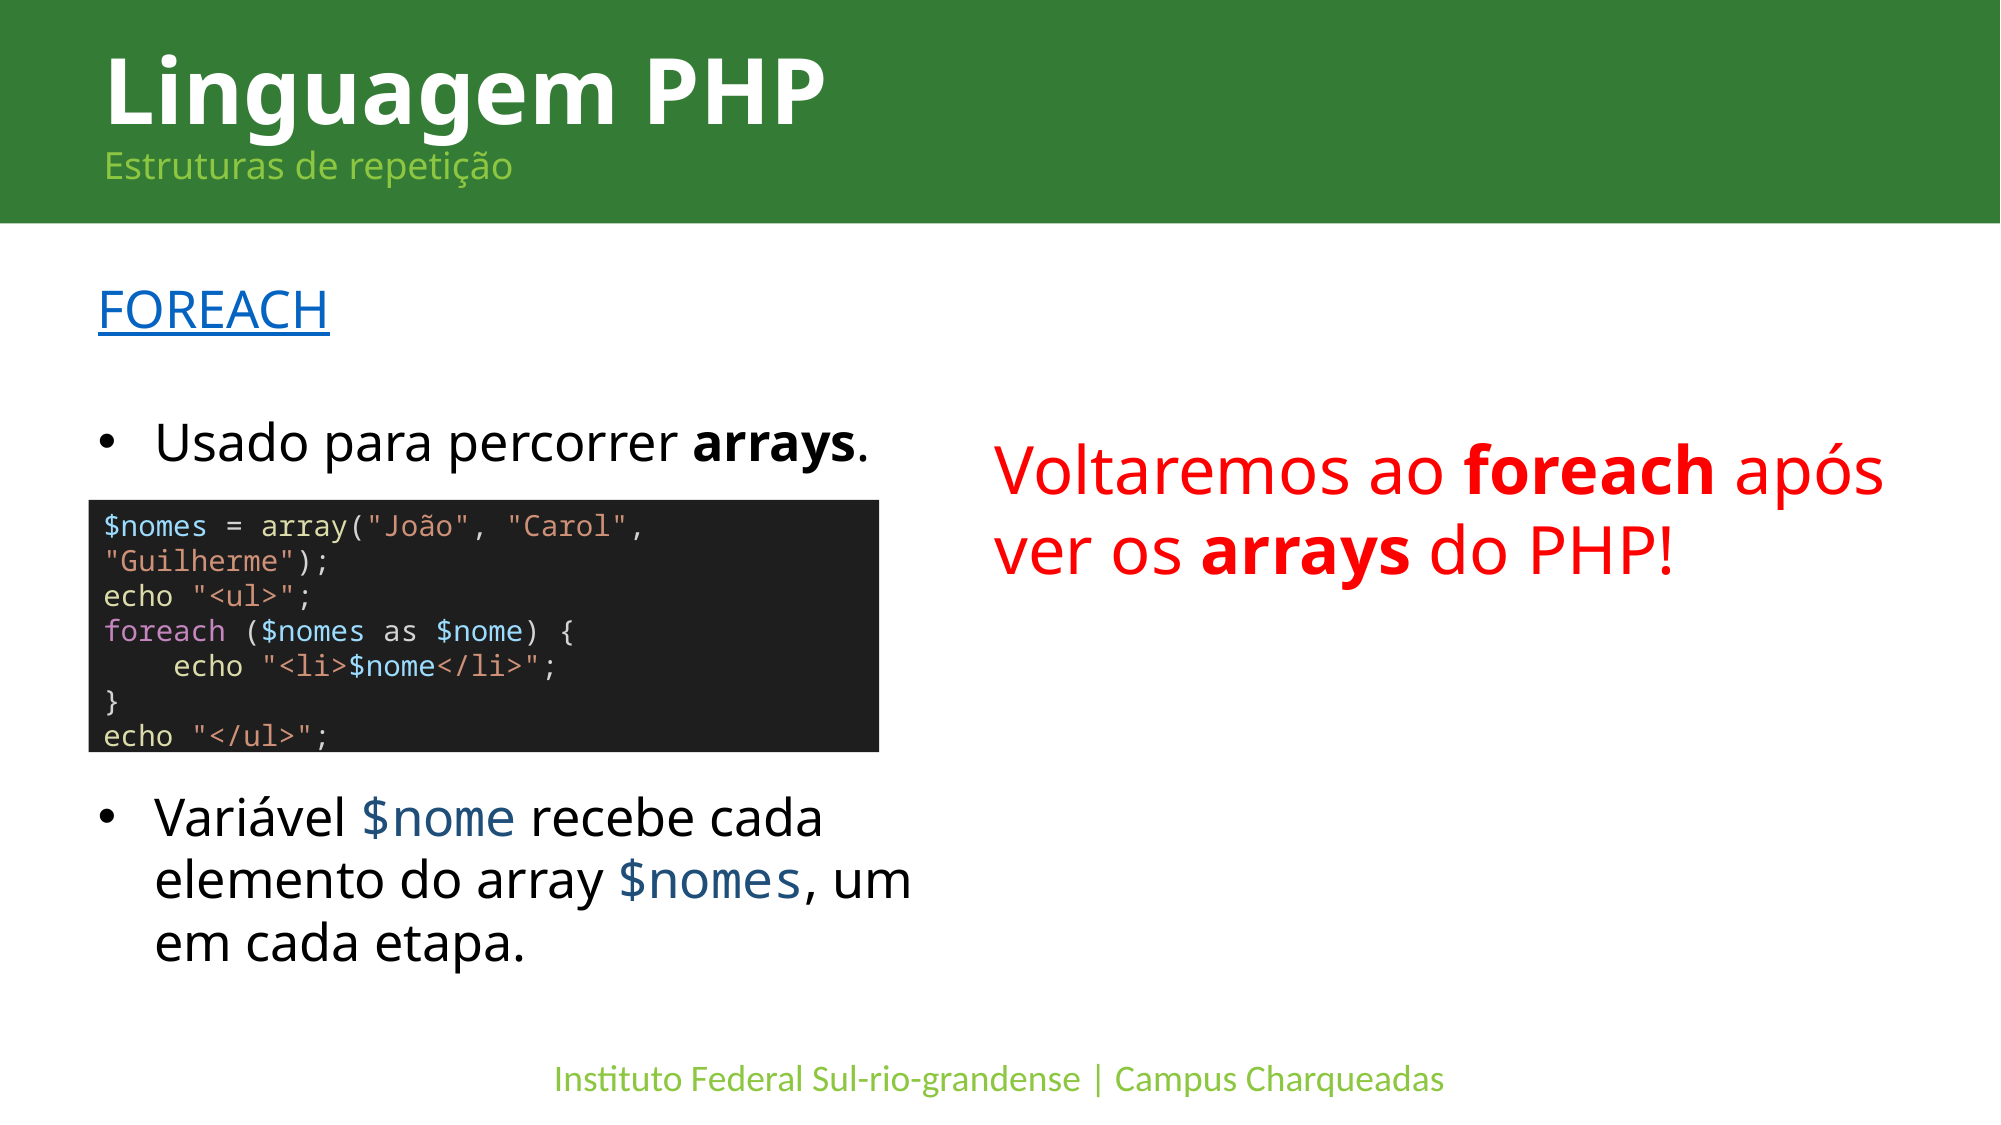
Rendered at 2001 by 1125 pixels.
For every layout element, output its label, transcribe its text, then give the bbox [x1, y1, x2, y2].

text_box $nomes = array("João", "Carol", "Guilherme"); echo "<ul>"; foreach ($nomes as $nome) { echo "<li>$nome</li>"; } echo "</ul>"; [88, 499, 880, 753]
text_box Voltaremos ao foreach após ver os arrays do PHP! [967, 413, 1912, 666]
text_box Linguagem PHP Estruturas de repetição [88, 25, 1848, 243]
text_box FOREACH Usado para percorrer arrays. Variável $nome recebe cada elemento do array $nomes, um em cada etapa. [71, 261, 933, 987]
